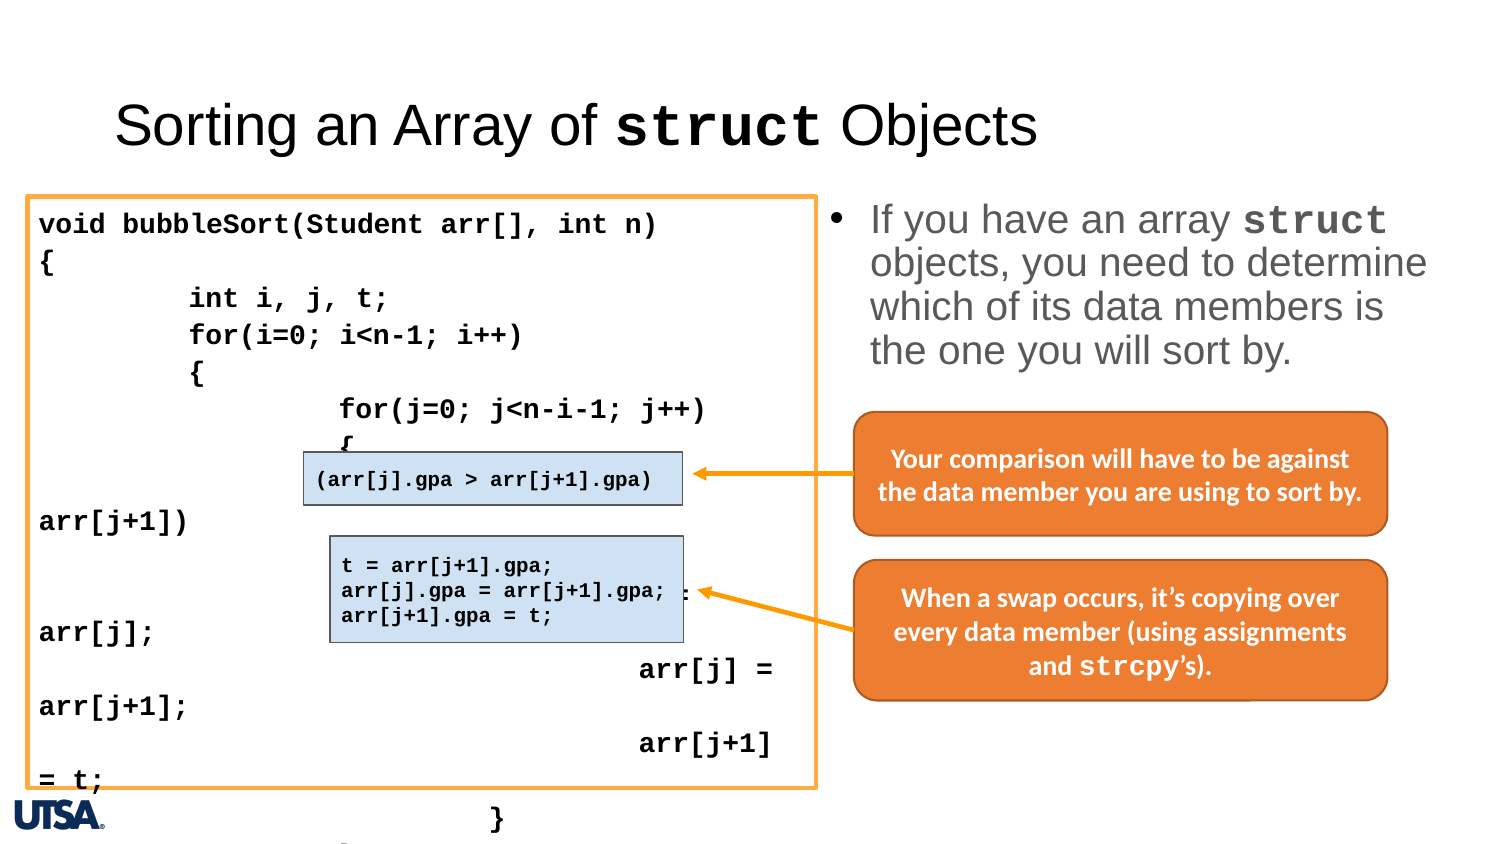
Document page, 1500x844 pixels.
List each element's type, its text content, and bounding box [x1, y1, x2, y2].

list If you have an array struct objects, you need to determine which of its data members is the one you will sort by. [802, 192, 1456, 728]
title Sorting an Array of struct Objects [103, 44, 1397, 208]
picture [14, 799, 105, 830]
text_box Your comparison will have to be against the data member you are using to sort by. [853, 411, 1388, 536]
text_box When a swap occurs, it’s copying over every data member (using assignments and strcpy’s). [853, 559, 1388, 701]
text_box t = arr[j+1].gpa; arr[j].gpa = arr[j+1].gpa; arr[j+1].gpa = t; [329, 536, 684, 643]
text_box (arr[j].gpa > arr[j+1].gpa) [303, 451, 683, 505]
text_box void bubbleSort(Student arr[], int n) { int i, j, t; for(i=0; i<n-1; i++) { for(j=0; j<n-i-1; j++) { if(arr[j] > arr[j+1]) { t = arr[j]; arr[j] = arr[j+1]; arr[j+1] = t; } } } } [25, 194, 818, 790]
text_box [696, 589, 855, 631]
